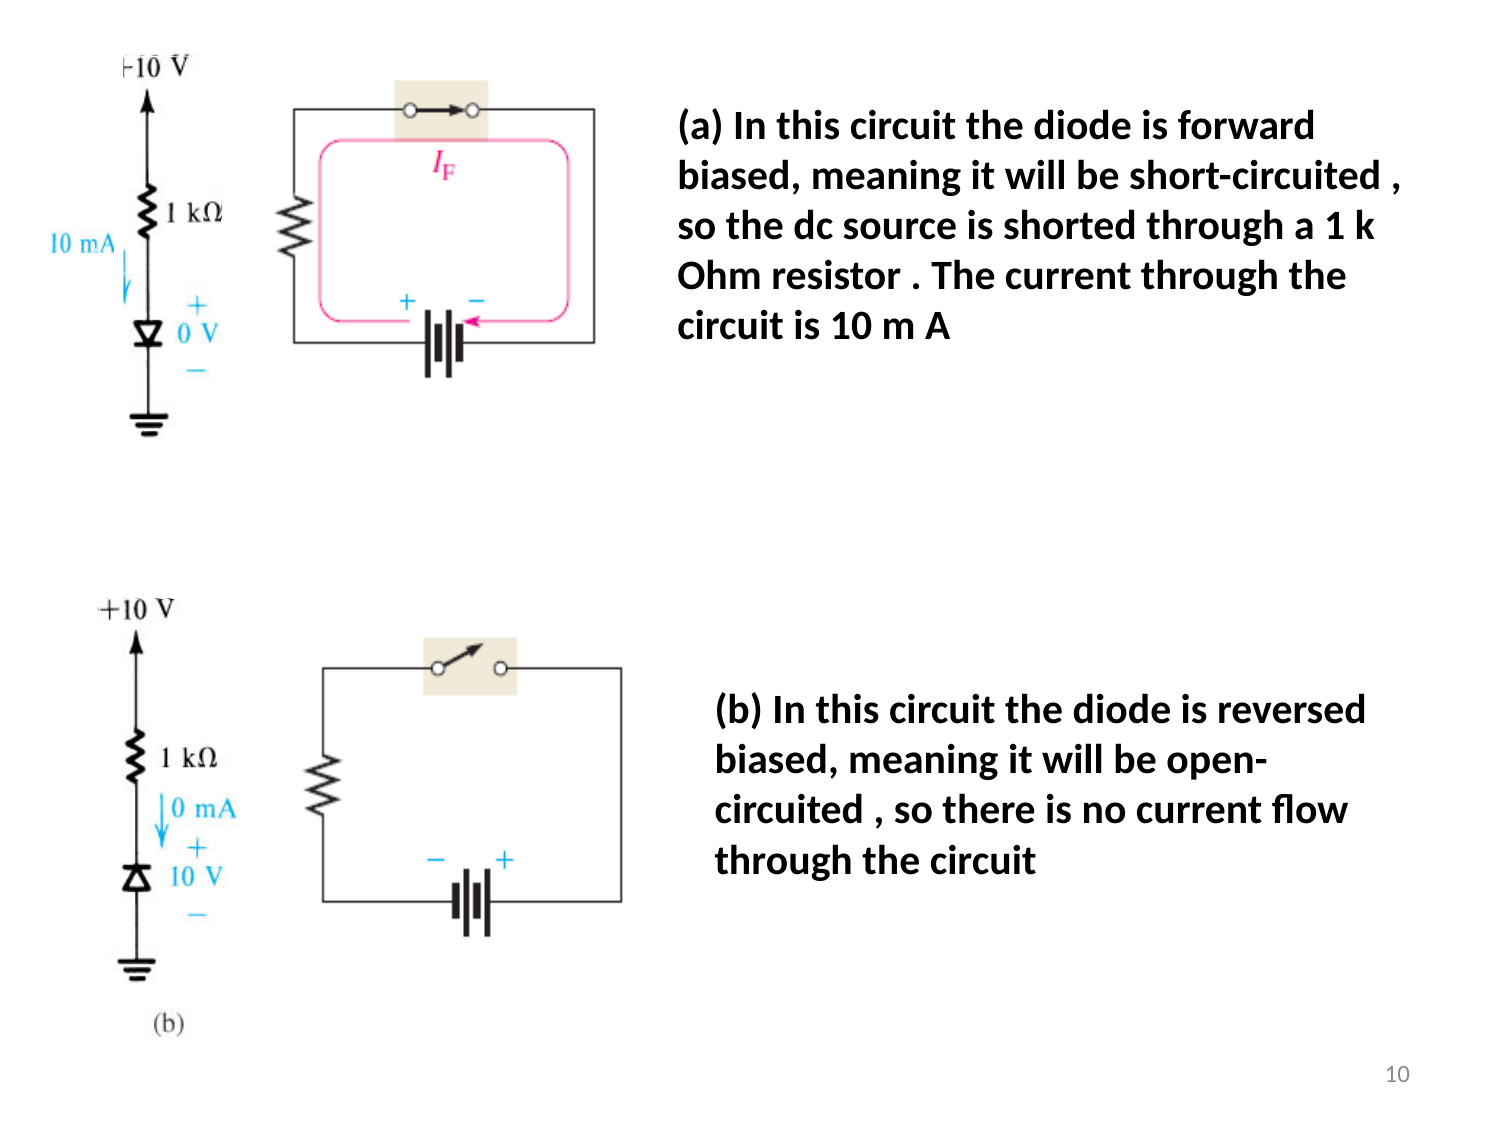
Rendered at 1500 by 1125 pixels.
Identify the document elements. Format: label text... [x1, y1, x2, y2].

text_box (b) In this circuit the diode is reversed biased, meaning it will be open-circuited , so there is no current flow through the circuit [699, 674, 1450, 890]
text_box (a) In this circuit the diode is forward biased, meaning it will be short-circuited , so the dc source is shorted through a 1 k Ohm resistor . The current through the circuit is 10 m A [662, 90, 1463, 356]
picture [299, 624, 676, 951]
slide_number 10 [1074, 1042, 1425, 1103]
picture [82, 583, 239, 1043]
picture [49, 42, 231, 457]
picture [249, 74, 651, 401]
